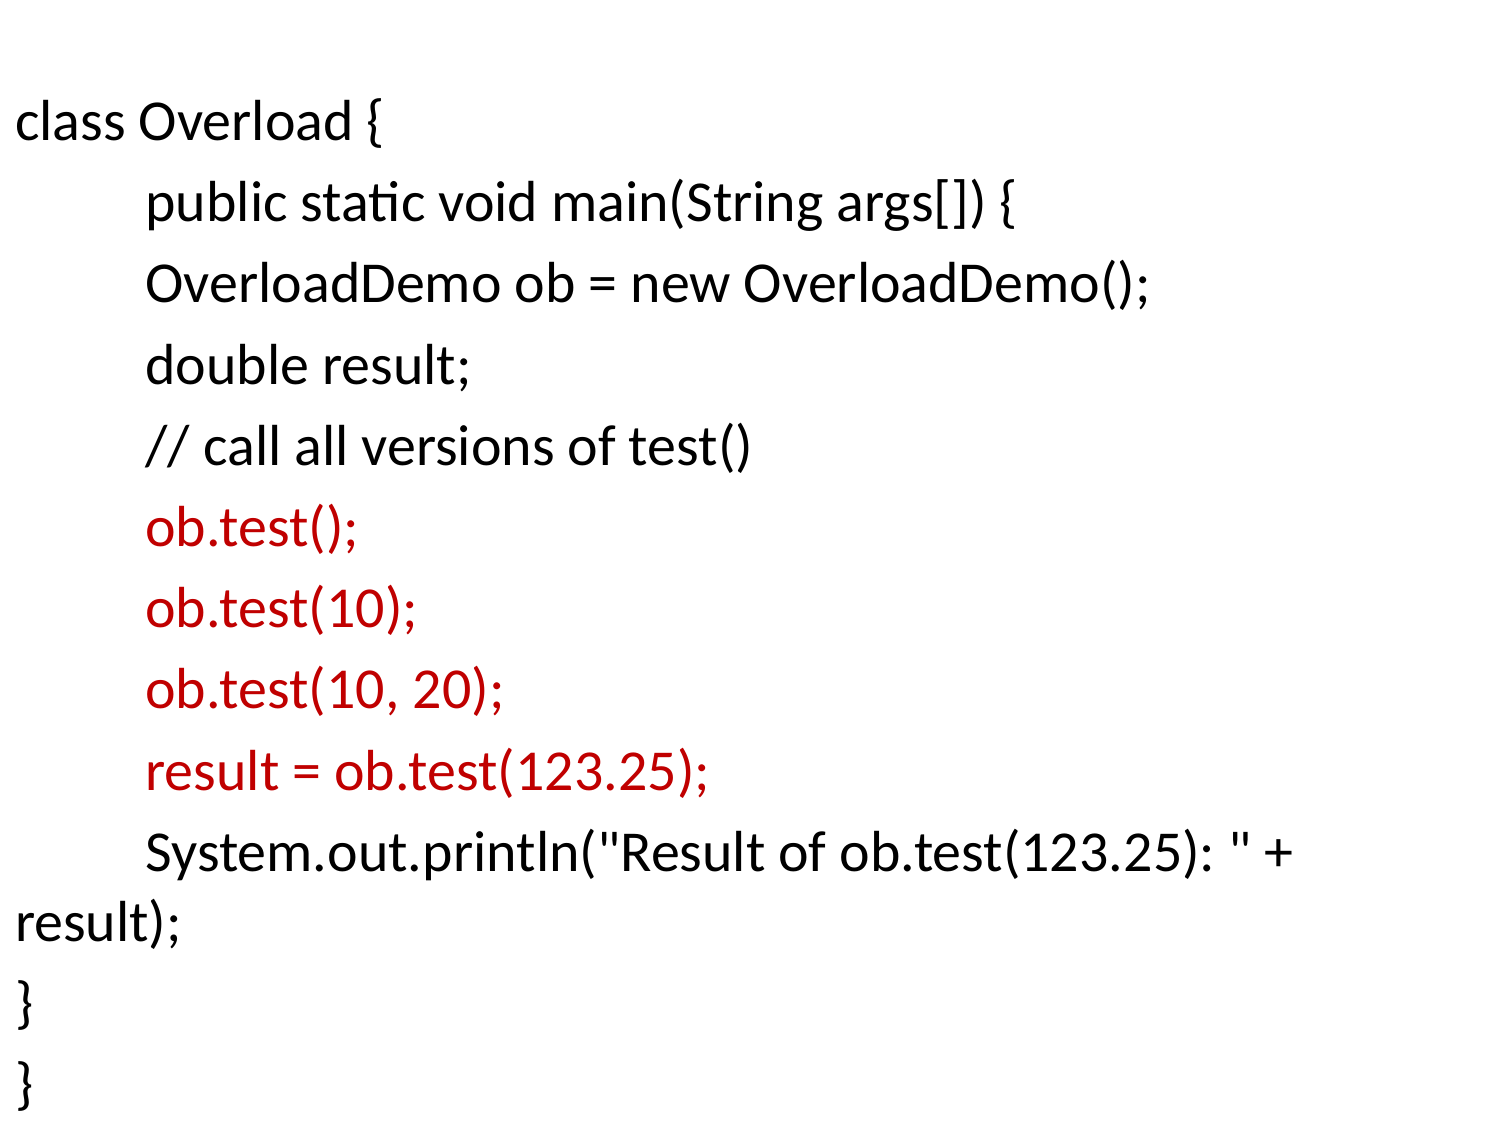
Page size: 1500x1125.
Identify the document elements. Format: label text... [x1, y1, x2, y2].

list class Overload { public static void main(String args[]) { OverloadDemo ob = new OverloadDemo(); double result; // call all versions of test() ob.test(); ob.test(10); ob.test(10, 20); result = ob.test(123.25); System.out.println("Result of ob.test(123.25): " + result); } } [0, 75, 1475, 1125]
